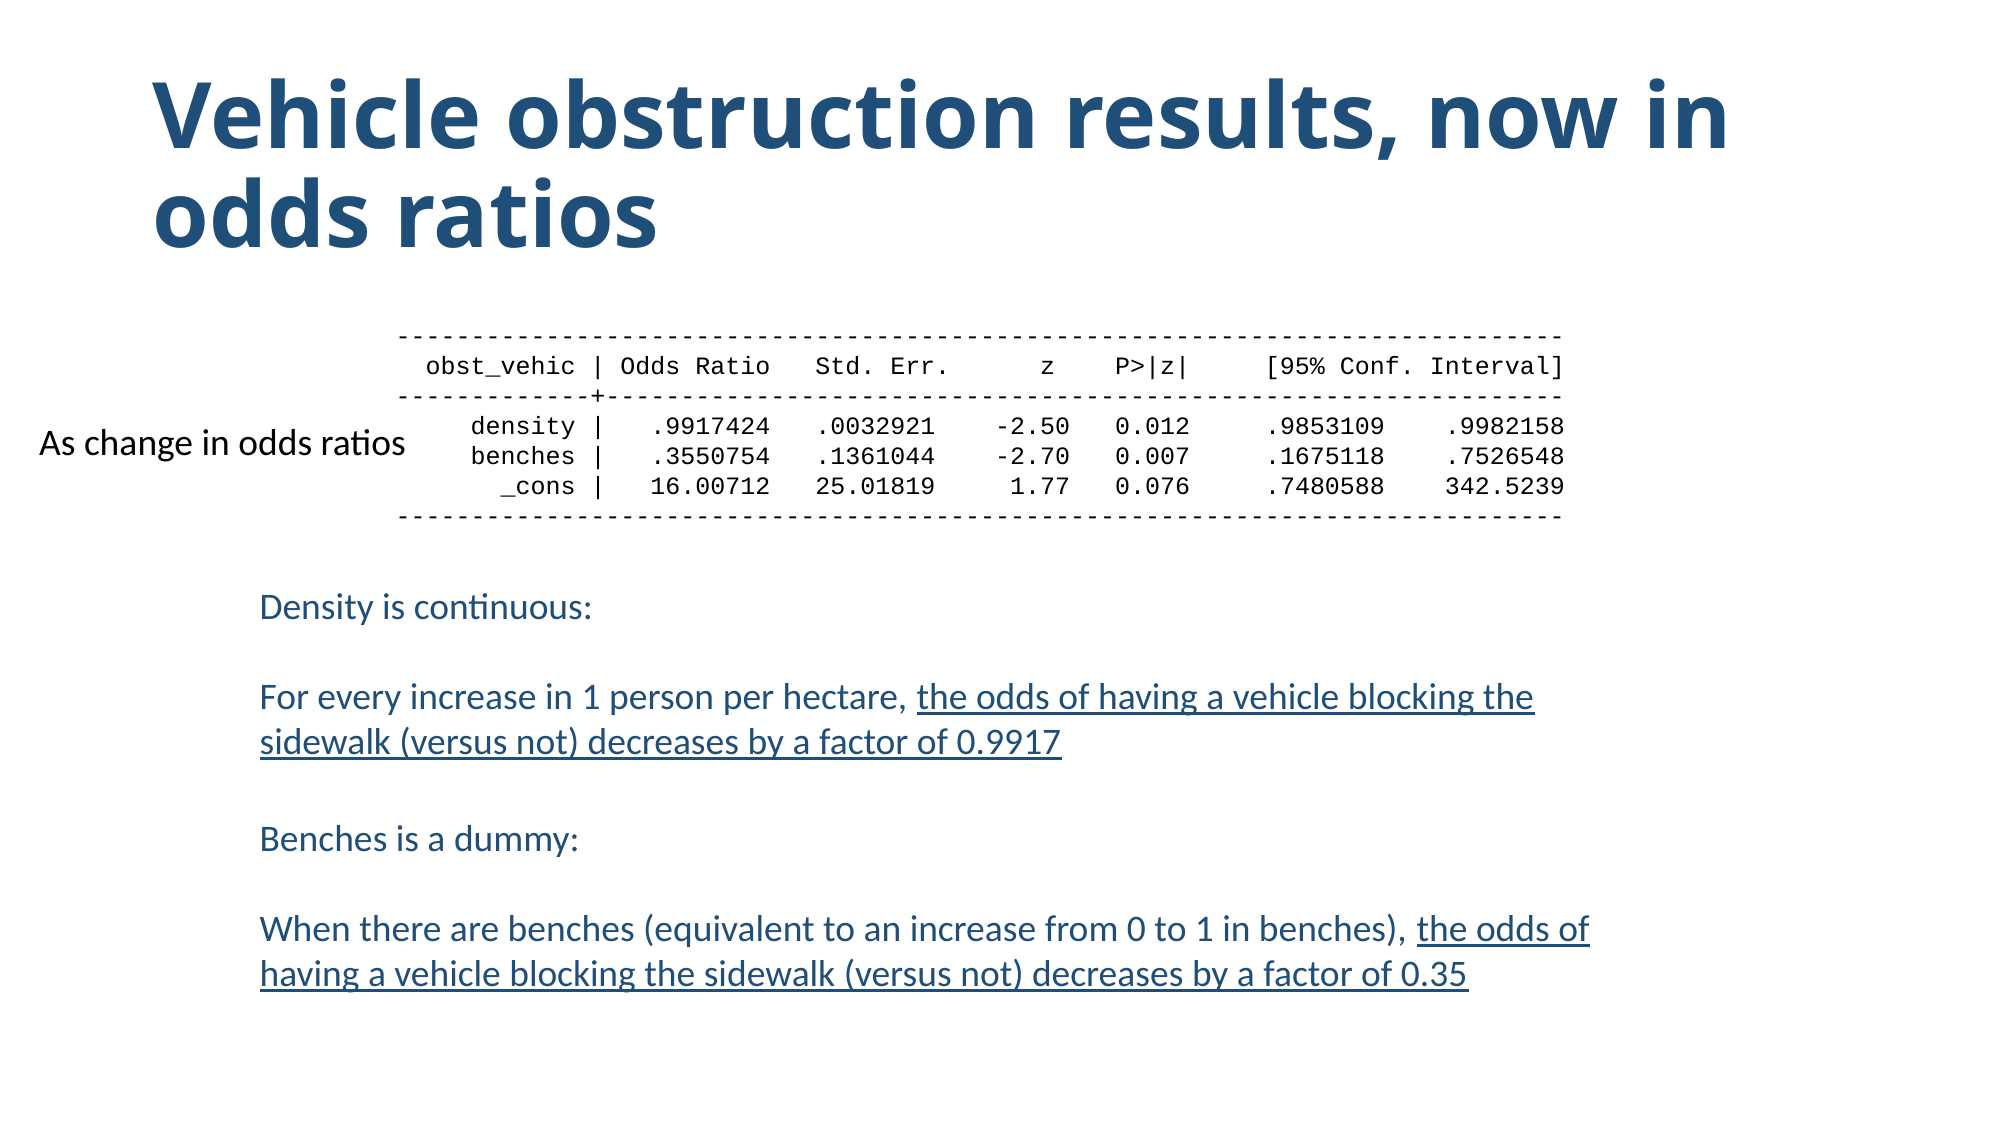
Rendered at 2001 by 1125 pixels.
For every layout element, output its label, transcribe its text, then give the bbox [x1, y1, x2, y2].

text_box ------------------------------------------------------------------------------ obst_vehic | Odds Ratio Std. Err. z P>|z| [95% Conf. Interval] -------------+---------------------------------------------------------------- density | .9917424 .0032921 -2.50 0.012 .9853109 .9982158 benches | .3550754 .1361044 -2.70 0.007 .1675118 .7526548 _cons | 16.00712 25.01819 1.77 0.076 .7480588 342.5239 ------------------------------------------------------------------------------ [380, 282, 1668, 537]
text_box Density is continuous: For every increase in 1 person per hectare, the odds of having a vehicle blocking the sidewalk (versus not) decreases by a factor of 0.9917 [244, 574, 1670, 770]
text_box Benches is a dummy: When there are benches (equivalent to an increase from 0 to 1 in benches), the odds of having a vehicle blocking the sidewalk (versus not) decreases by a factor of 0.35 [244, 807, 1670, 1002]
title Vehicle obstruction results, now in odds ratios [137, 59, 1863, 278]
text_box As change in odds ratios [24, 410, 422, 471]
